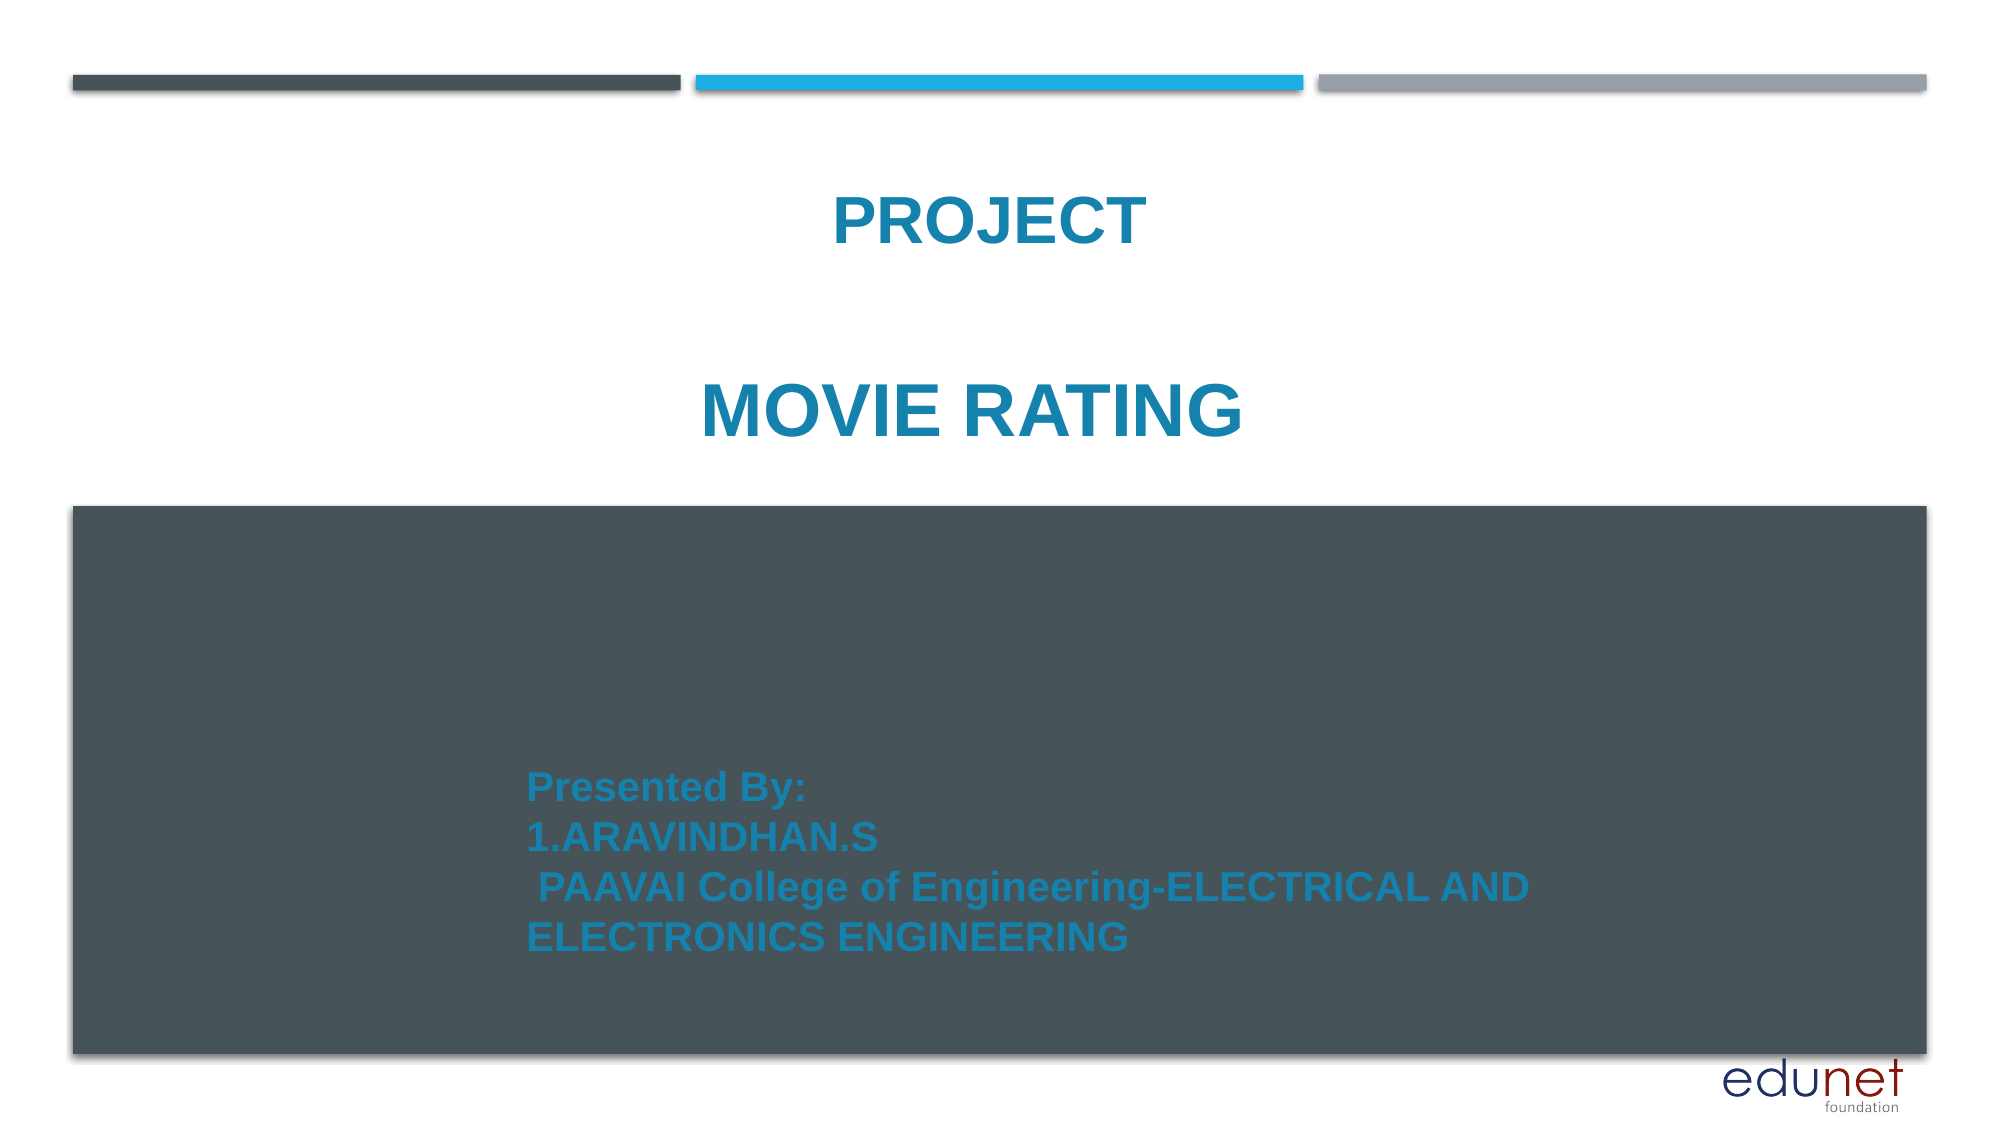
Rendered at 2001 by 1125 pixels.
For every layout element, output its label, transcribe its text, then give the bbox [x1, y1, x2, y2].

title MOVIE RATING [222, 298, 1723, 460]
text_box PROJECT [0, 169, 2000, 265]
text_box Presented By: 1.ARAVINDHAN.S PAAVAI College of Engineering-ELECTRICAL AND ELECTRONICS ENGINEERING [511, 752, 1821, 968]
picture [1719, 1056, 1905, 1116]
